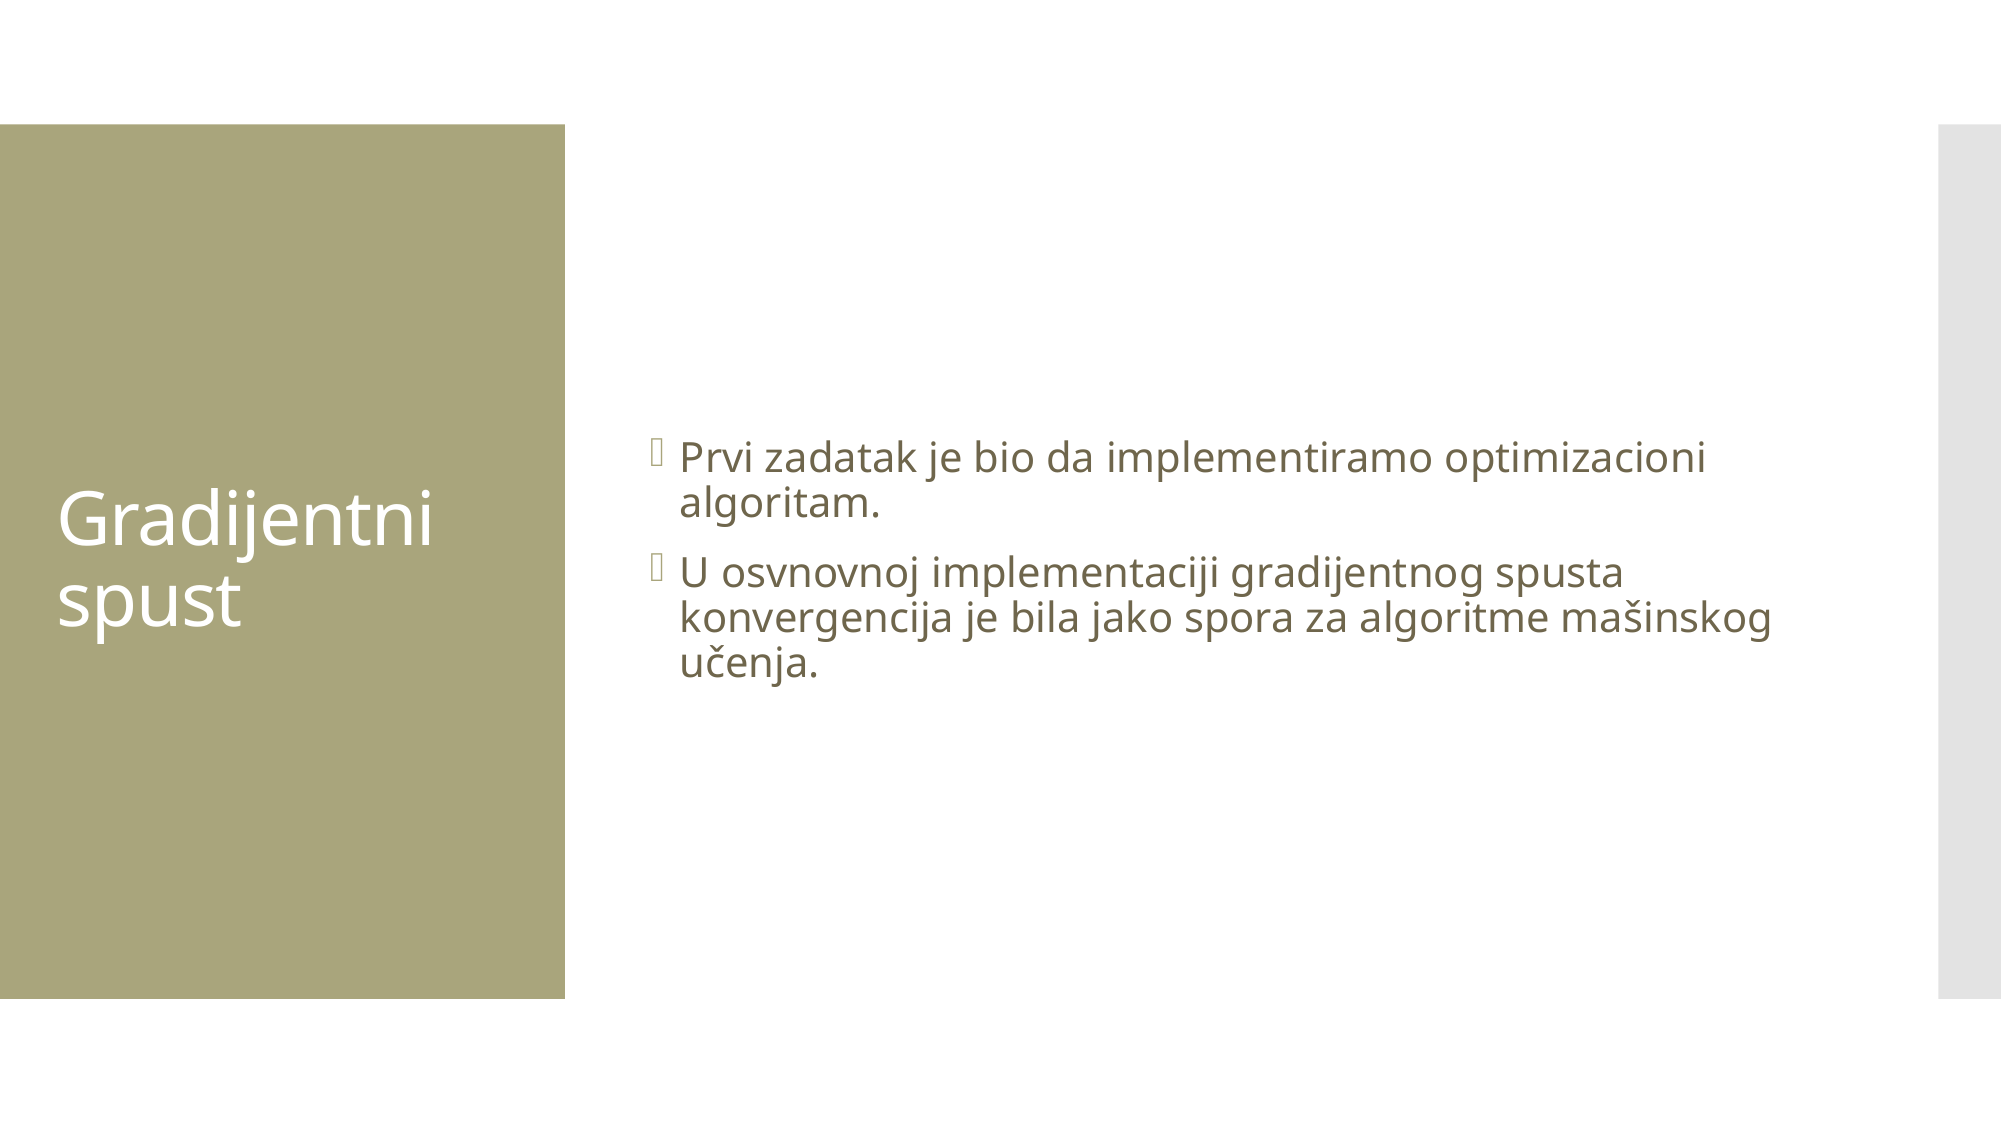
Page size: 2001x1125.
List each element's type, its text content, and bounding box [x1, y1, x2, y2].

title Gradijentni spust [41, 184, 525, 940]
list Prvi zadatak je bio da implementiramo optimizacioni algoritam. U osvnovnoj implementaciji gradijentnog spusta konvergencija je bila jako spora za algoritme mašinskog učenja. [634, 141, 1835, 982]
